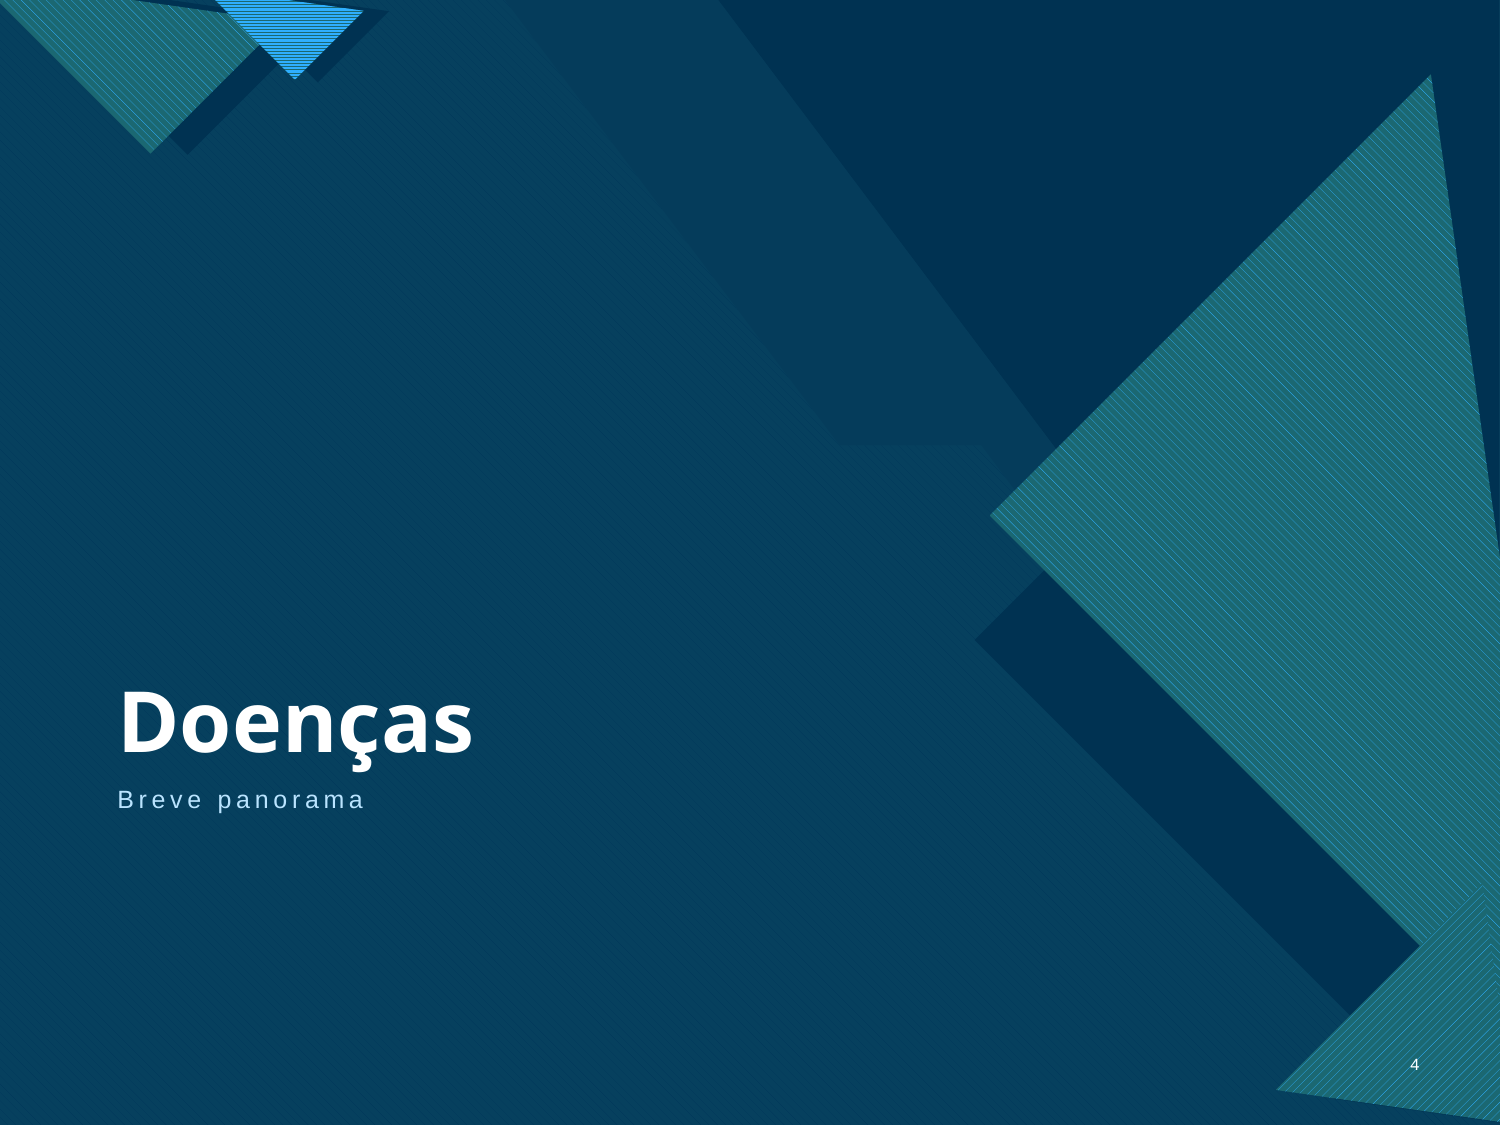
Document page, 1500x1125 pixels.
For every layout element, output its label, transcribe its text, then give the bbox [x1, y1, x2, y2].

slide_number 4 [1384, 1035, 1435, 1096]
list Breve panorama [102, 780, 940, 840]
title Doenças [102, 637, 1060, 779]
